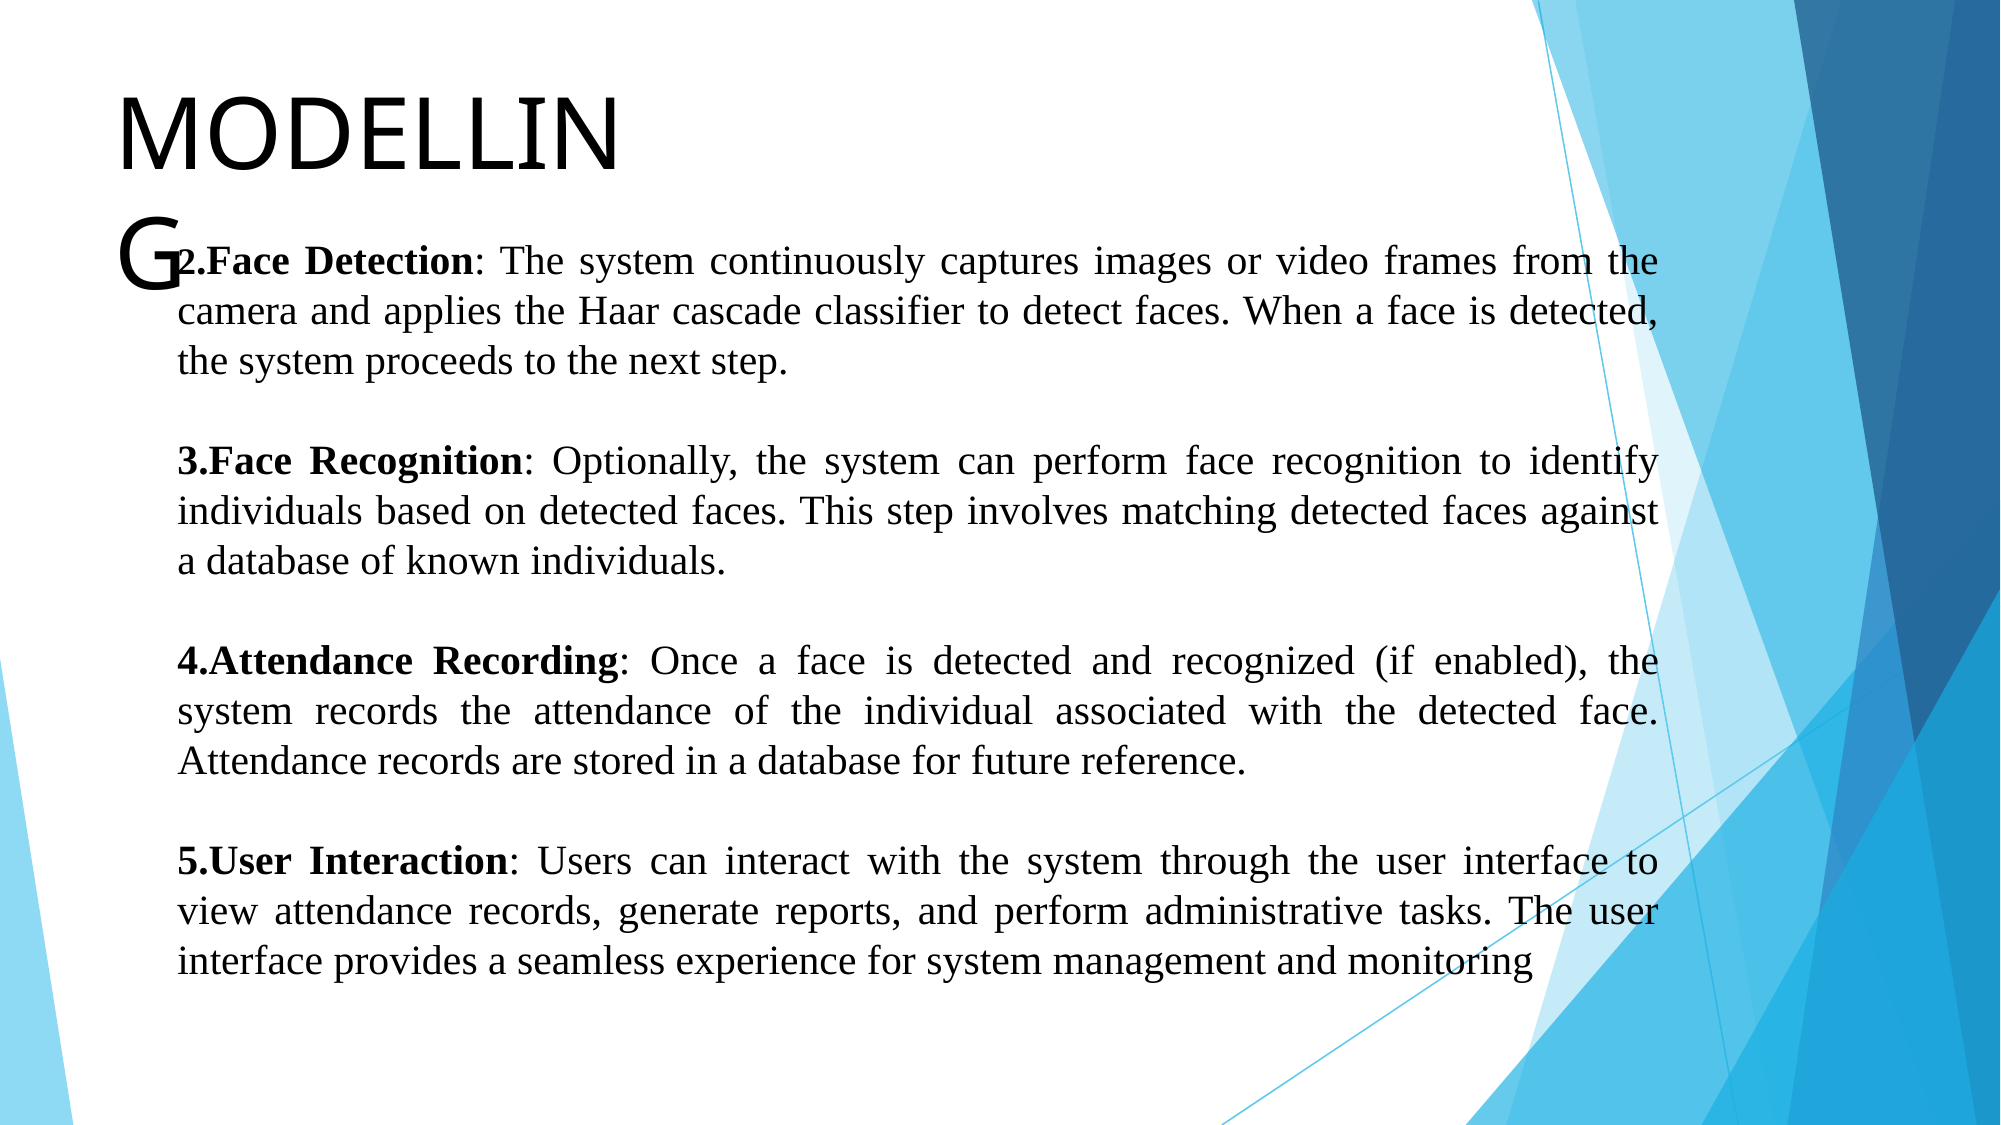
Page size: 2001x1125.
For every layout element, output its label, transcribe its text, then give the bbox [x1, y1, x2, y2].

text_box MODELLING [99, 62, 688, 318]
text_box 2.Face Detection: The system continuously captures images or video frames from the camera and applies the Haar cascade classifier to detect faces. When a face is detected, the system proceeds to the next step. 3.Face Recognition: Optionally, the system can perform face recognition to identify individuals based on detected faces. This step involves matching detected faces against a database of known individuals. 4.Attendance Recording: Once a face is detected and recognized (if enabled), the system records the attendance of the individual associated with the detected face. Attendance records are stored in a database for future reference. 5.User Interaction: Users can interact with the system through the user interface to view attendance records, generate reports, and perform administrative tasks. The user interface provides a seamless experience for system management and monitoring [162, 224, 1675, 991]
